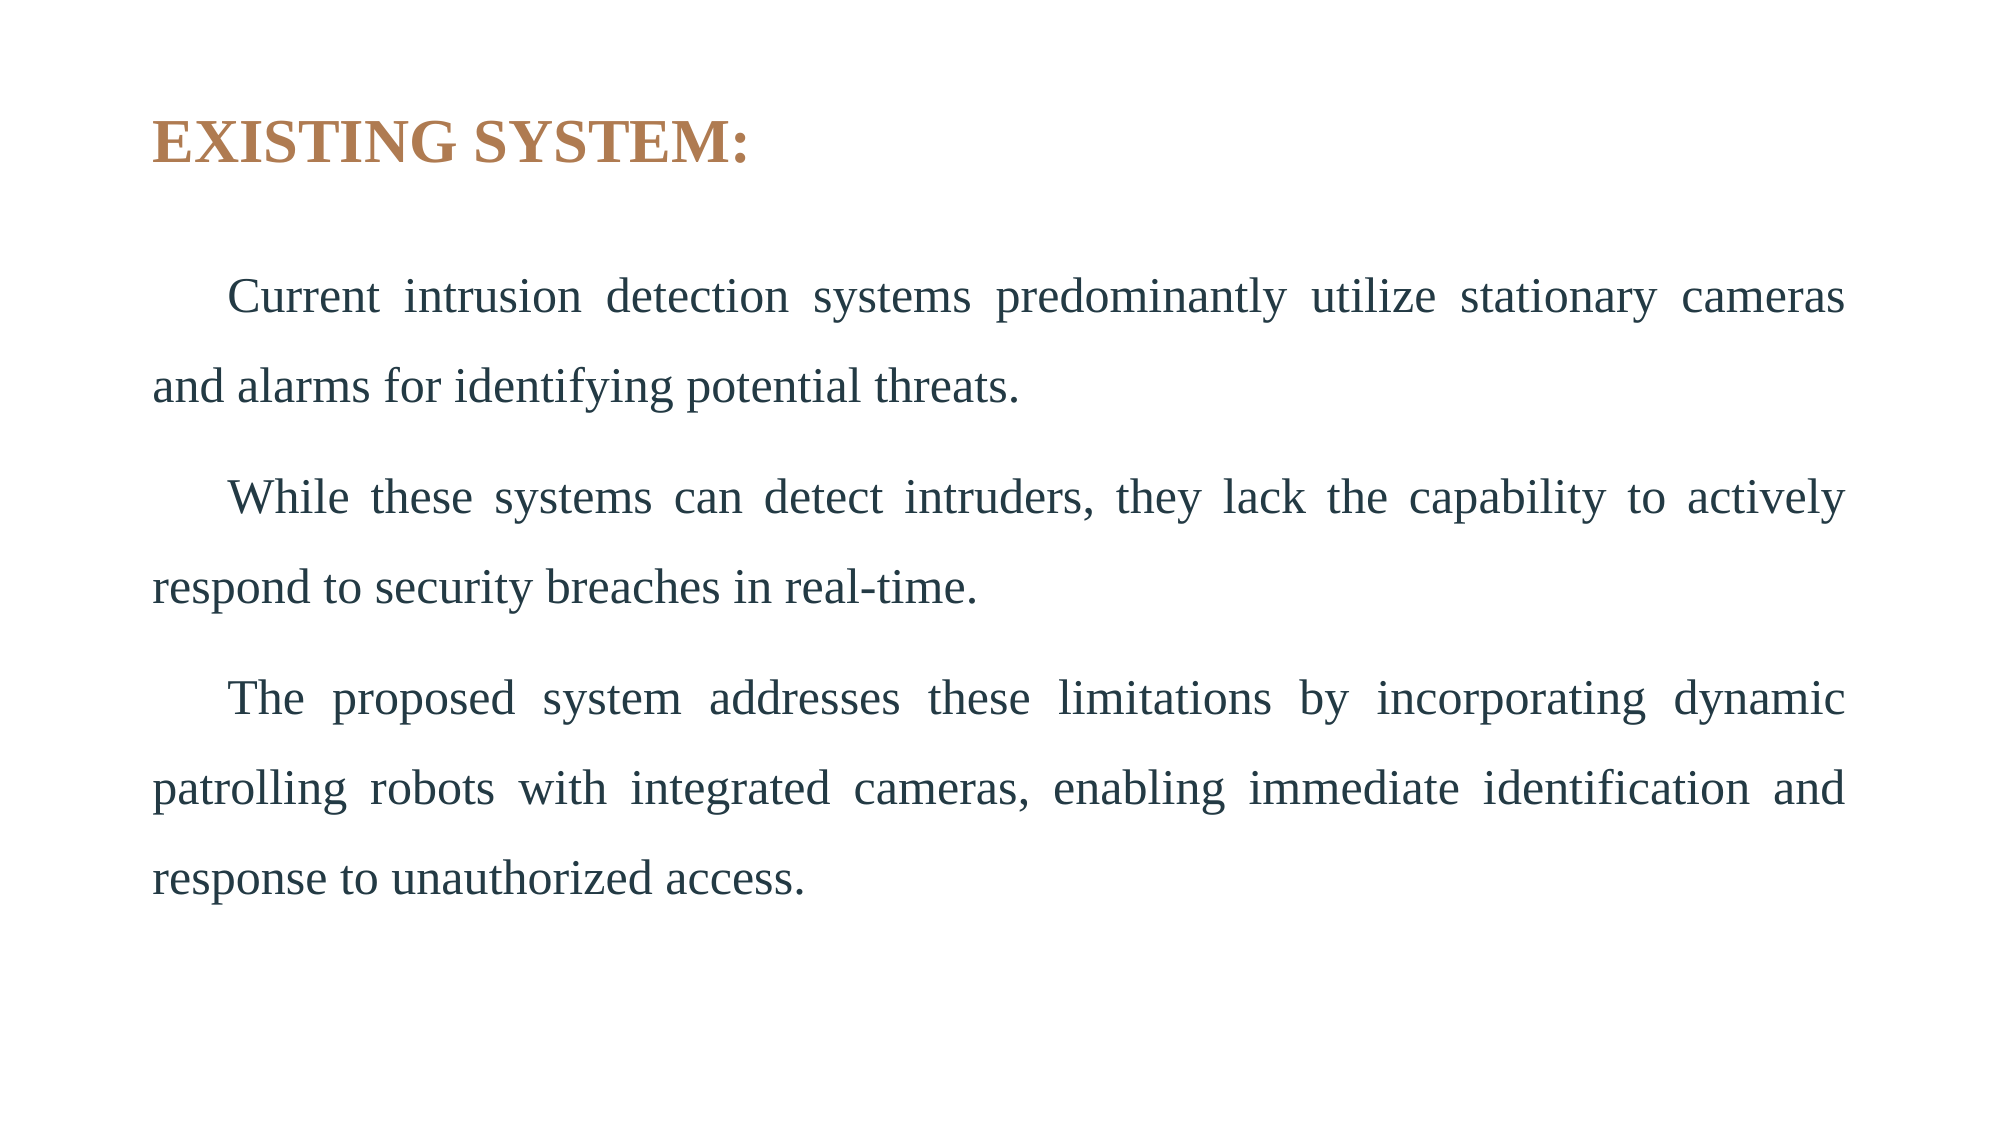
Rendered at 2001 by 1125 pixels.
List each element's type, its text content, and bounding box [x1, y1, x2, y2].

list Current intrusion detection systems predominantly utilize stationary cameras and alarms for identifying potential threats. While these systems can detect intruders, they lack the capability to actively respond to security breaches in real-time. The proposed system addresses these limitations by incorporating dynamic patrolling robots with integrated cameras, enabling immediate identification and response to unauthorized access. [137, 224, 1863, 1014]
title EXISTING SYSTEM: [137, 59, 1863, 224]
